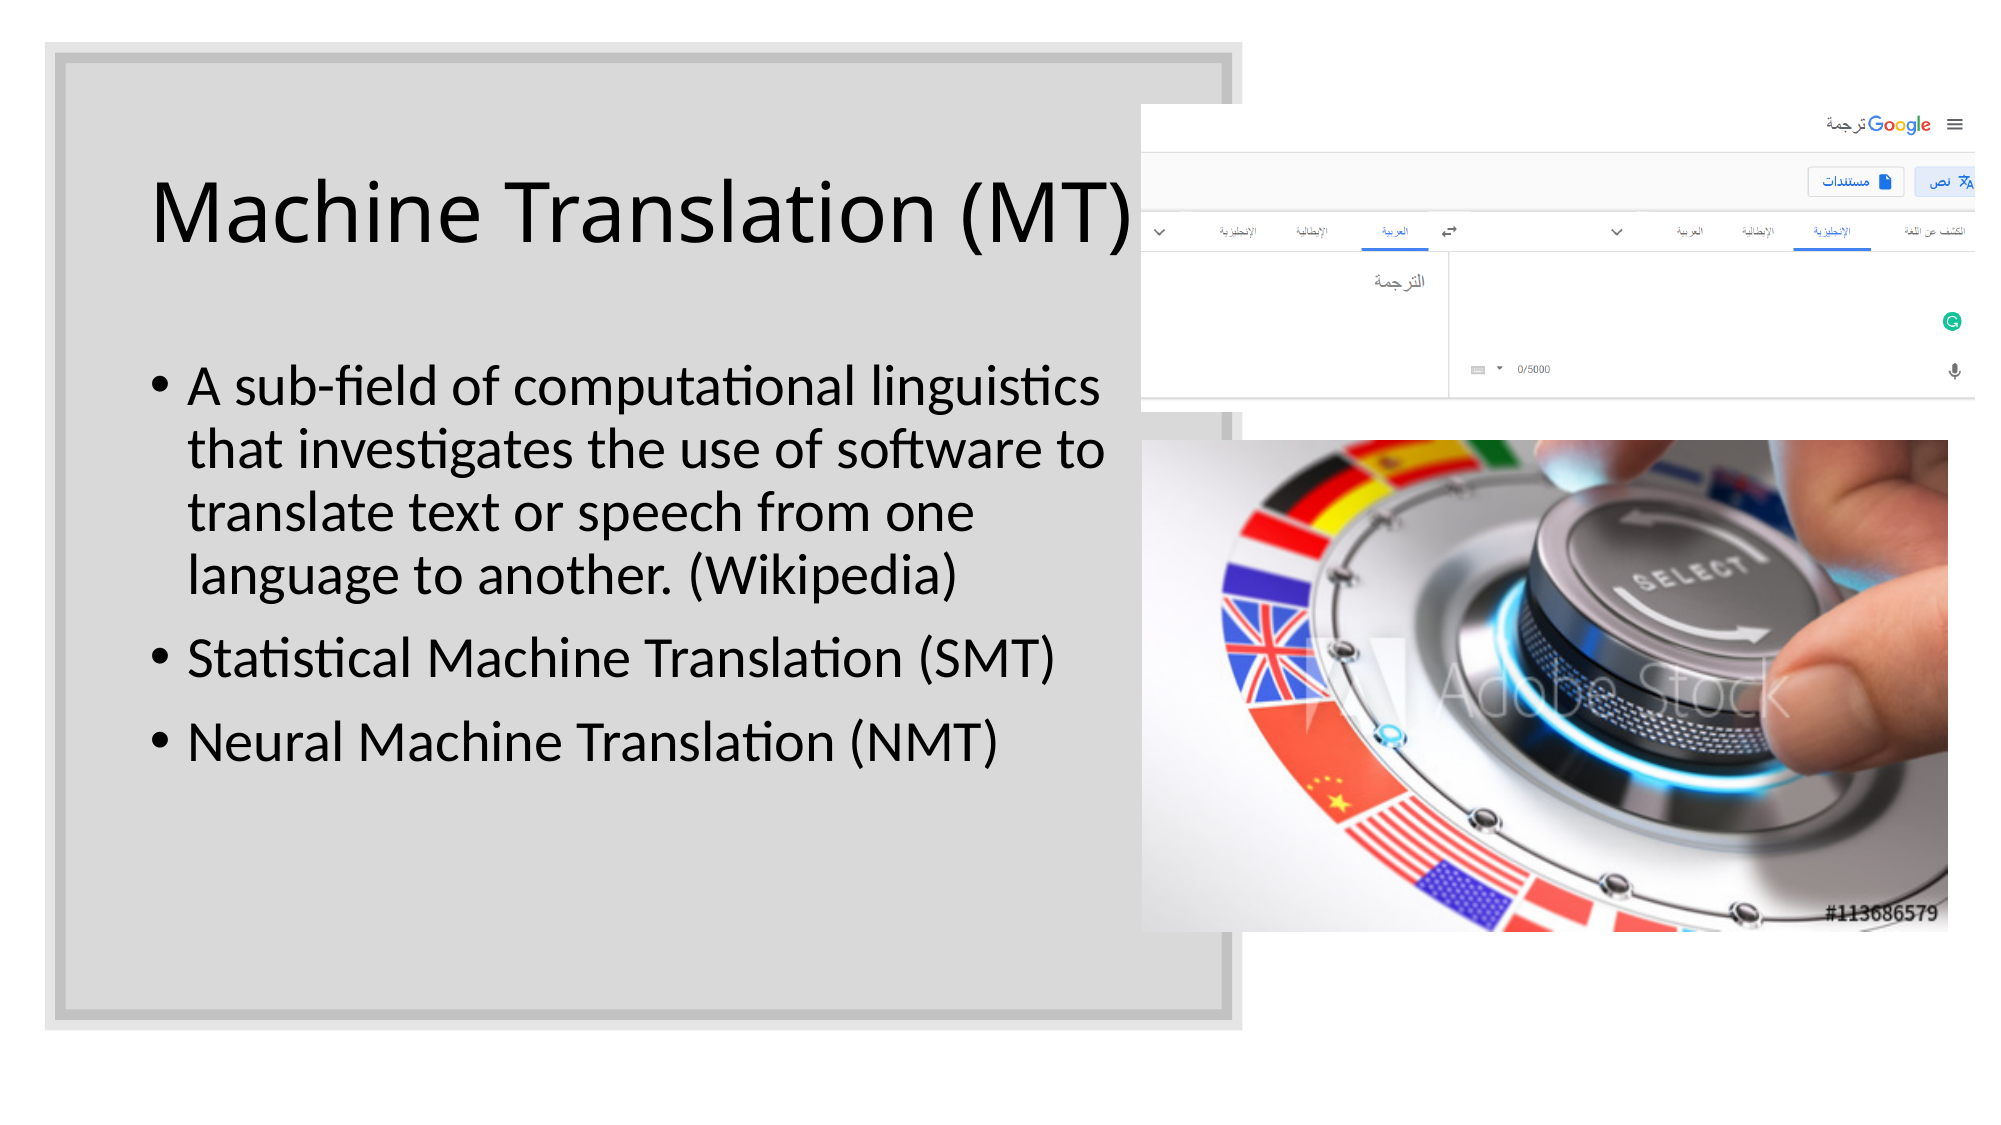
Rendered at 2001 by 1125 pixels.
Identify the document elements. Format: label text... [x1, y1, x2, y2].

text_box [54, 52, 1233, 1021]
title Machine Translation (MT) [134, 105, 1141, 326]
picture [1141, 440, 1948, 932]
list A sub-field of computational linguistics that investigates the use of software to translate text or speech from one language to another. (Wikipedia) Statistical Machine Translation (SMT) Neural Machine Translation (NMT) [134, 348, 1153, 943]
picture [1141, 104, 1975, 412]
